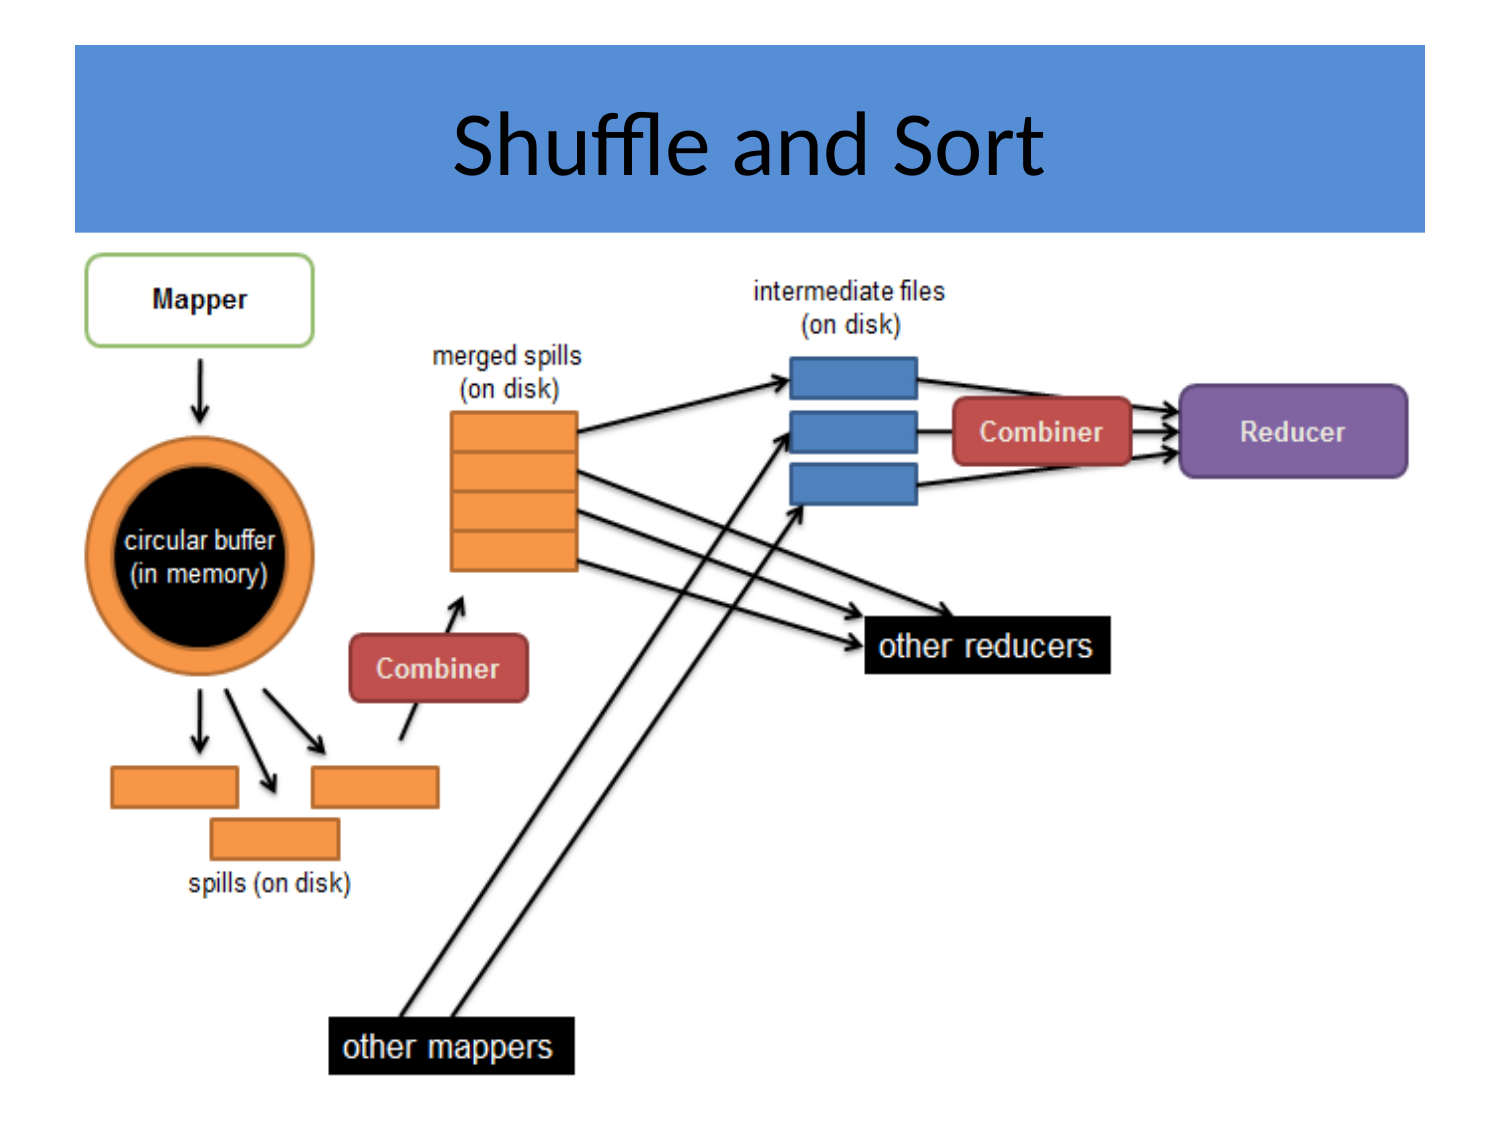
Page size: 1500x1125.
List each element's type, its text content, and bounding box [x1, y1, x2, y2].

title Shuffle and Sort [75, 45, 1425, 233]
picture [74, 249, 1426, 1090]
